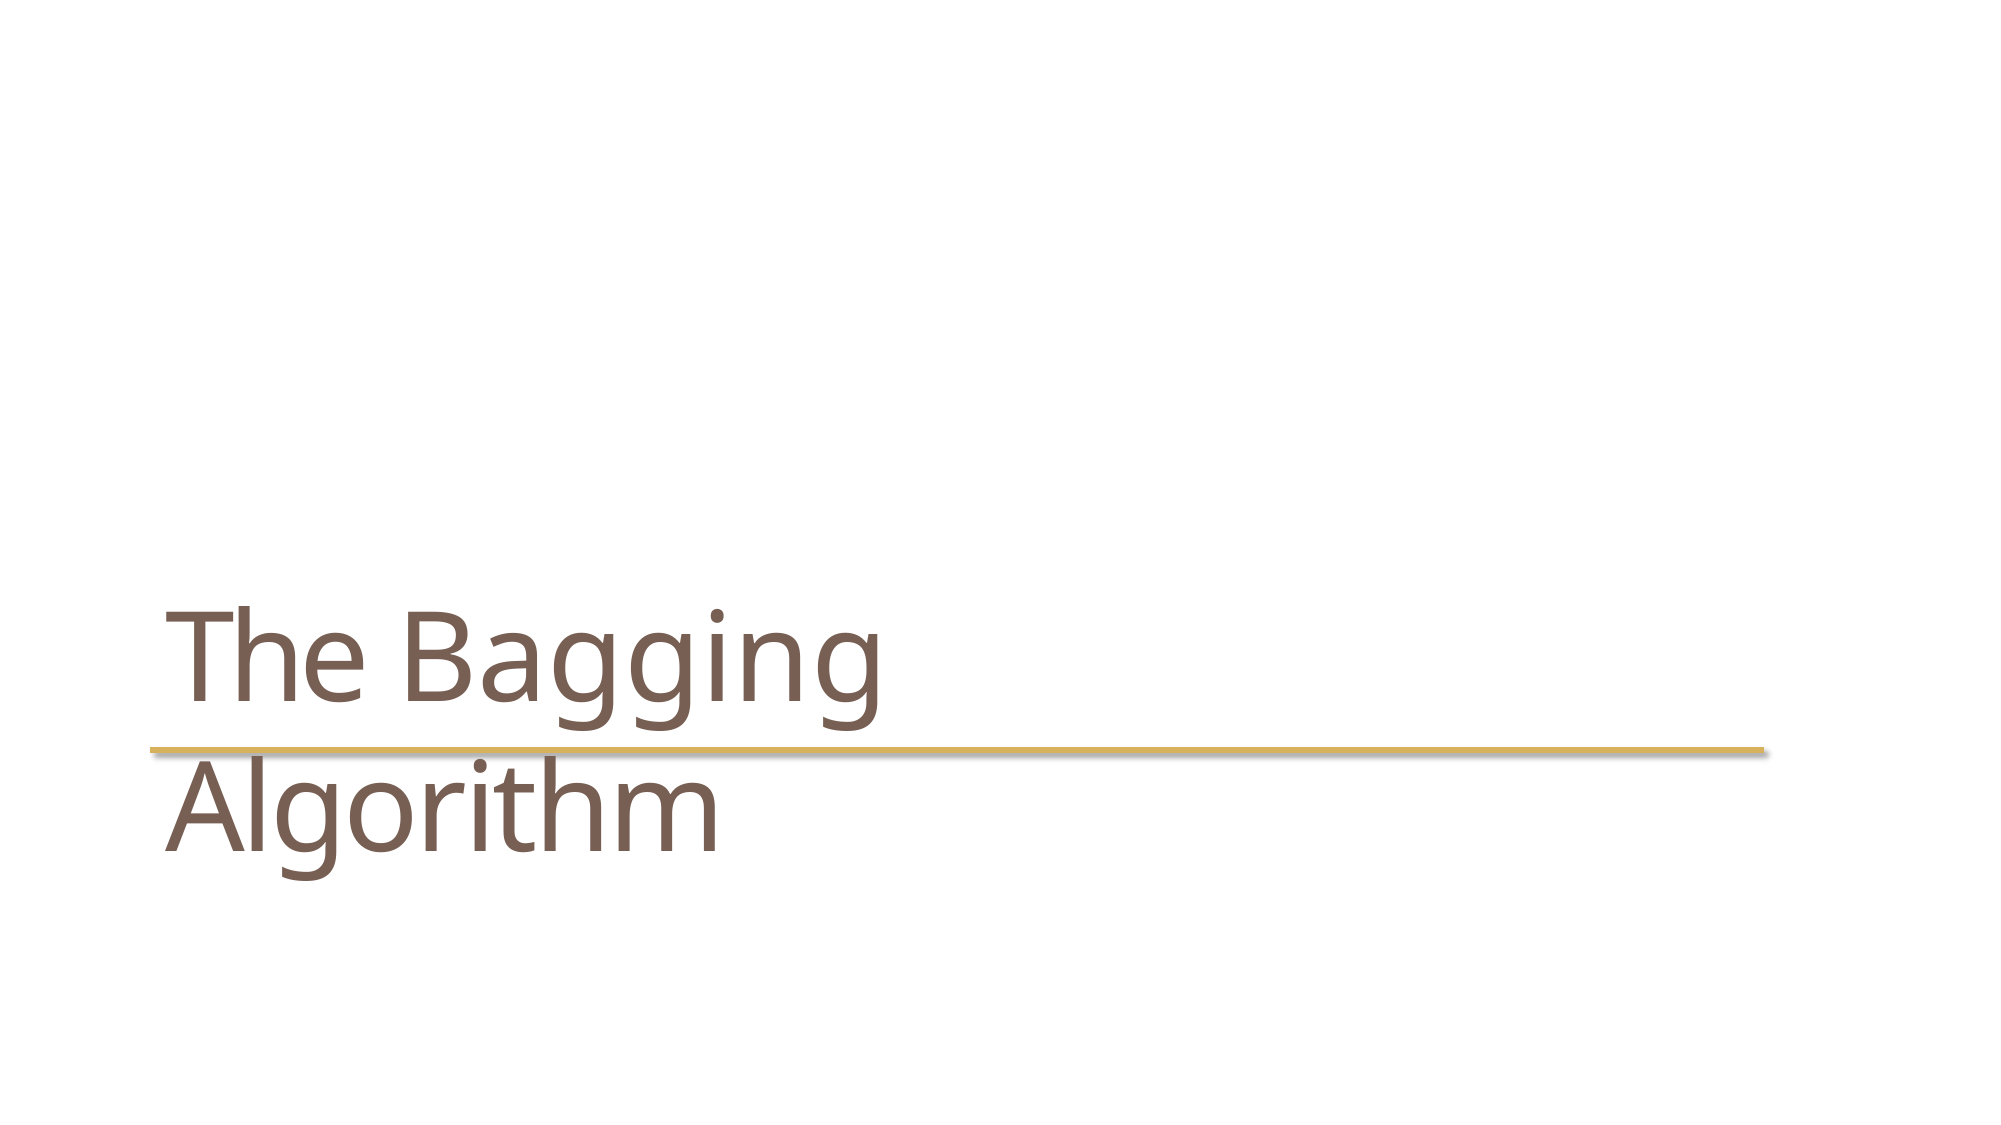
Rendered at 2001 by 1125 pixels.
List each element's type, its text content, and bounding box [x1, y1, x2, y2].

picture [147, 744, 162, 765]
title The Bagging Algorithm [162, 574, 1362, 877]
picture [1362, 744, 1776, 765]
